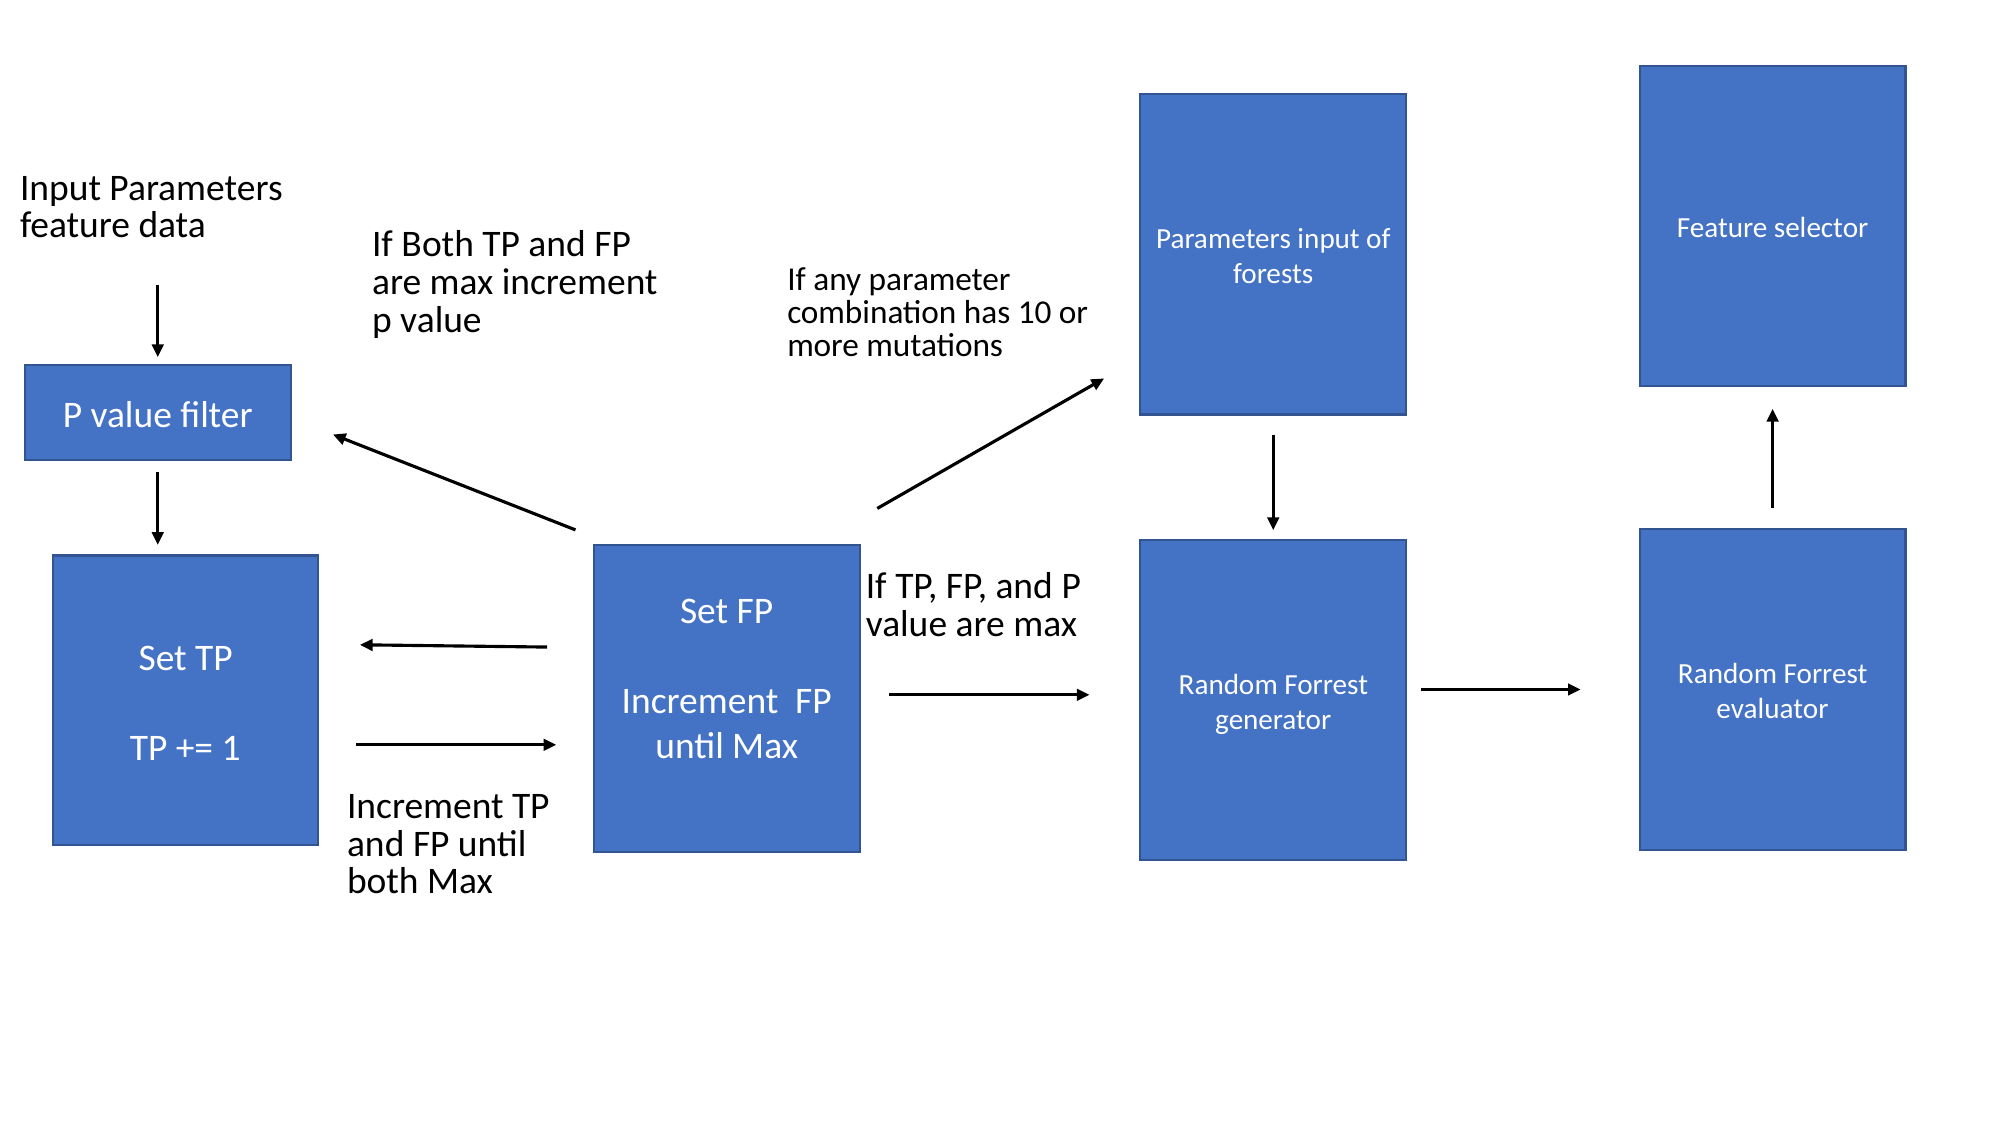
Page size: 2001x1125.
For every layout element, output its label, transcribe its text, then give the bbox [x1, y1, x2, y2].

text_box Feature selector [1639, 65, 1907, 387]
table_header Increment TP and FP until both Max [332, 783, 594, 967]
table_header Input Parameters feature data [5, 164, 347, 255]
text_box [333, 434, 576, 530]
table_header If TP, FP, and P value are max [851, 563, 1149, 747]
text_box Random Forrest generator [1139, 539, 1407, 861]
table_header If any parameter combination has 10 or more mutations [772, 258, 1129, 442]
text_box Set TP TP += 1 [52, 554, 319, 846]
text_box P value filter [24, 364, 292, 461]
text_box Set FP Increment FP until Max [593, 544, 861, 853]
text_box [877, 378, 1104, 509]
text_box Random Forrest evaluator [1639, 528, 1907, 851]
text_box Parameters input of forests [1139, 93, 1407, 416]
table_header If Both TP and FP are max increment p value [357, 221, 678, 405]
